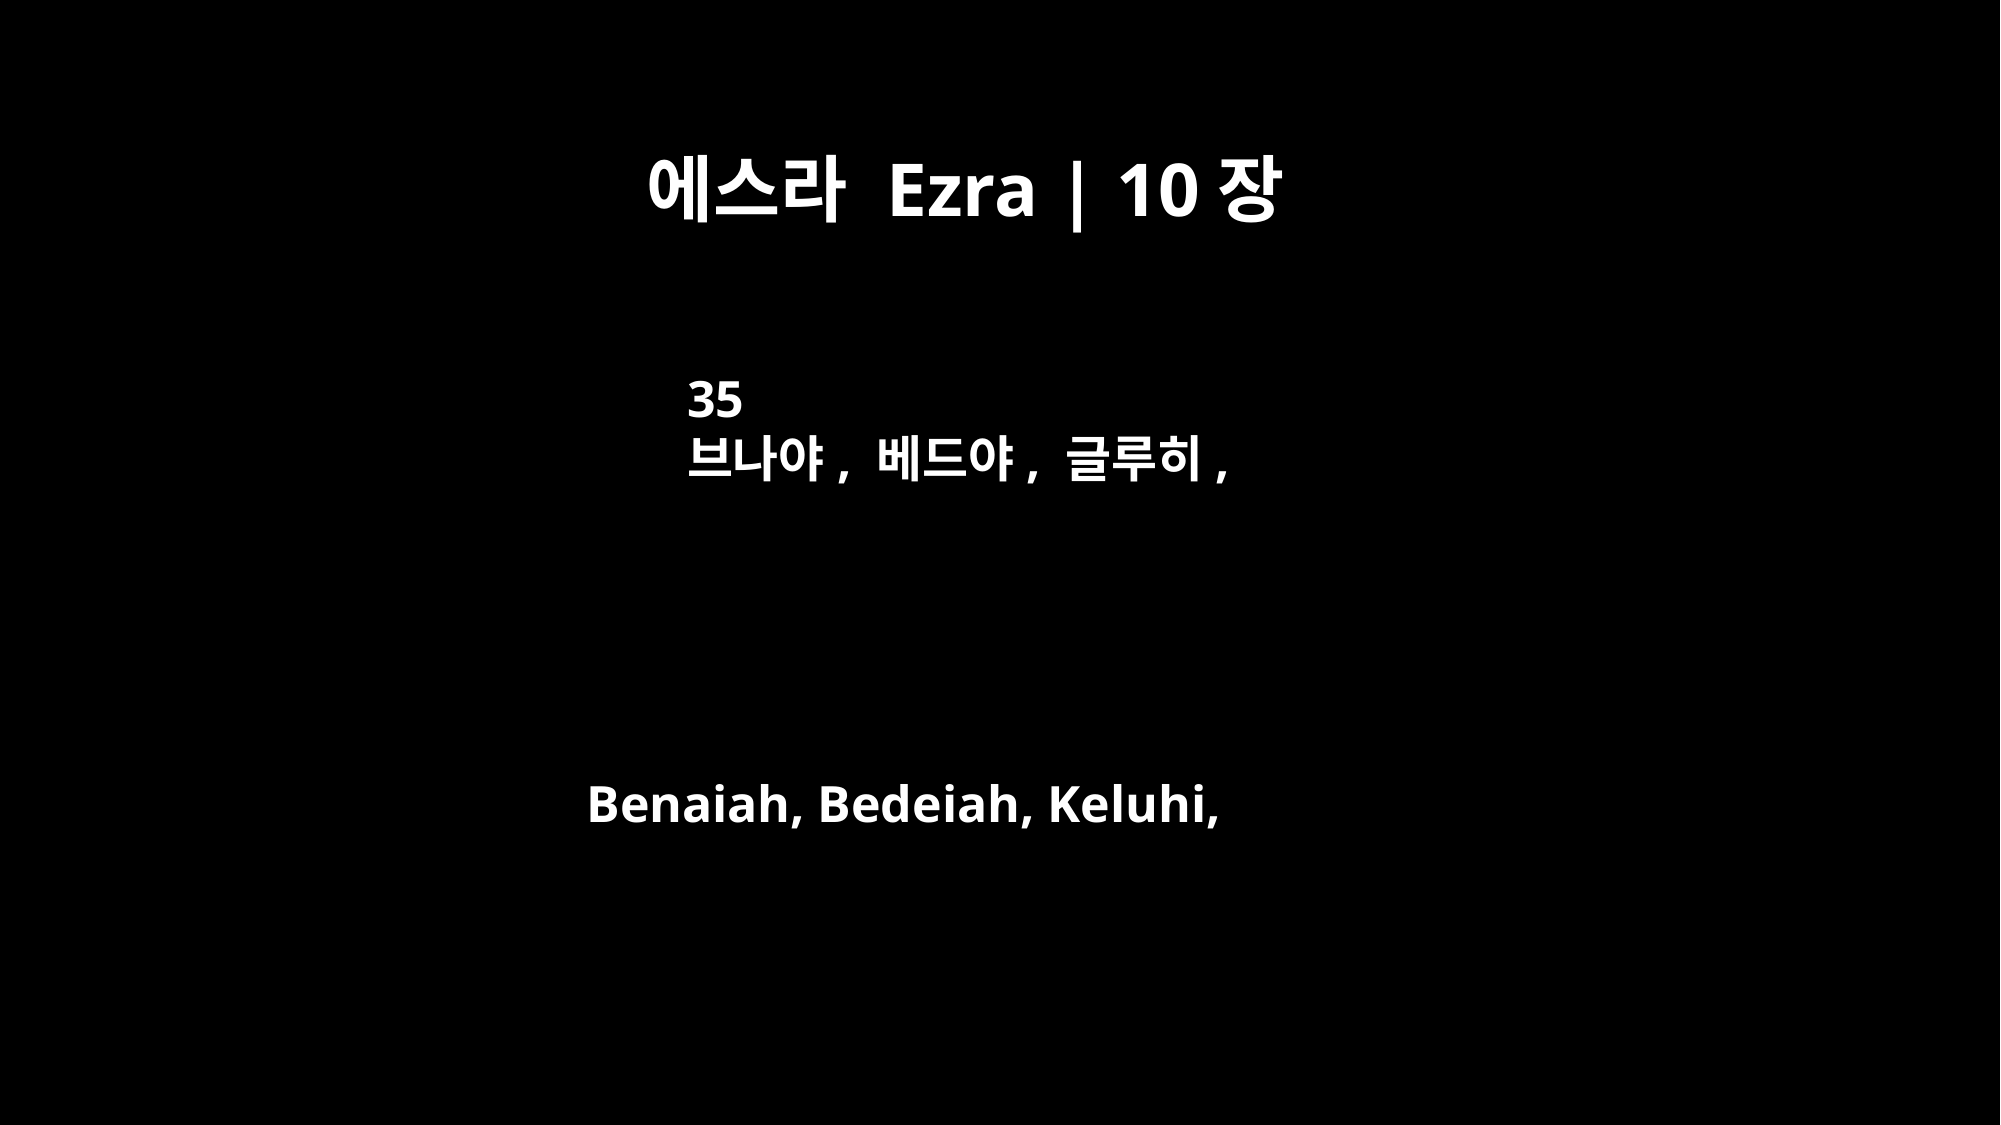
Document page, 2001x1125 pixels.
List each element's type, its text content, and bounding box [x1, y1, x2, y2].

text_box Benaiah, Bedeiah, Keluhi, [571, 764, 1236, 840]
text_box 35 브나야, 베드야, 글루히, [672, 359, 1245, 495]
text_box 에스라 Ezra | 10장 [631, 136, 1301, 239]
